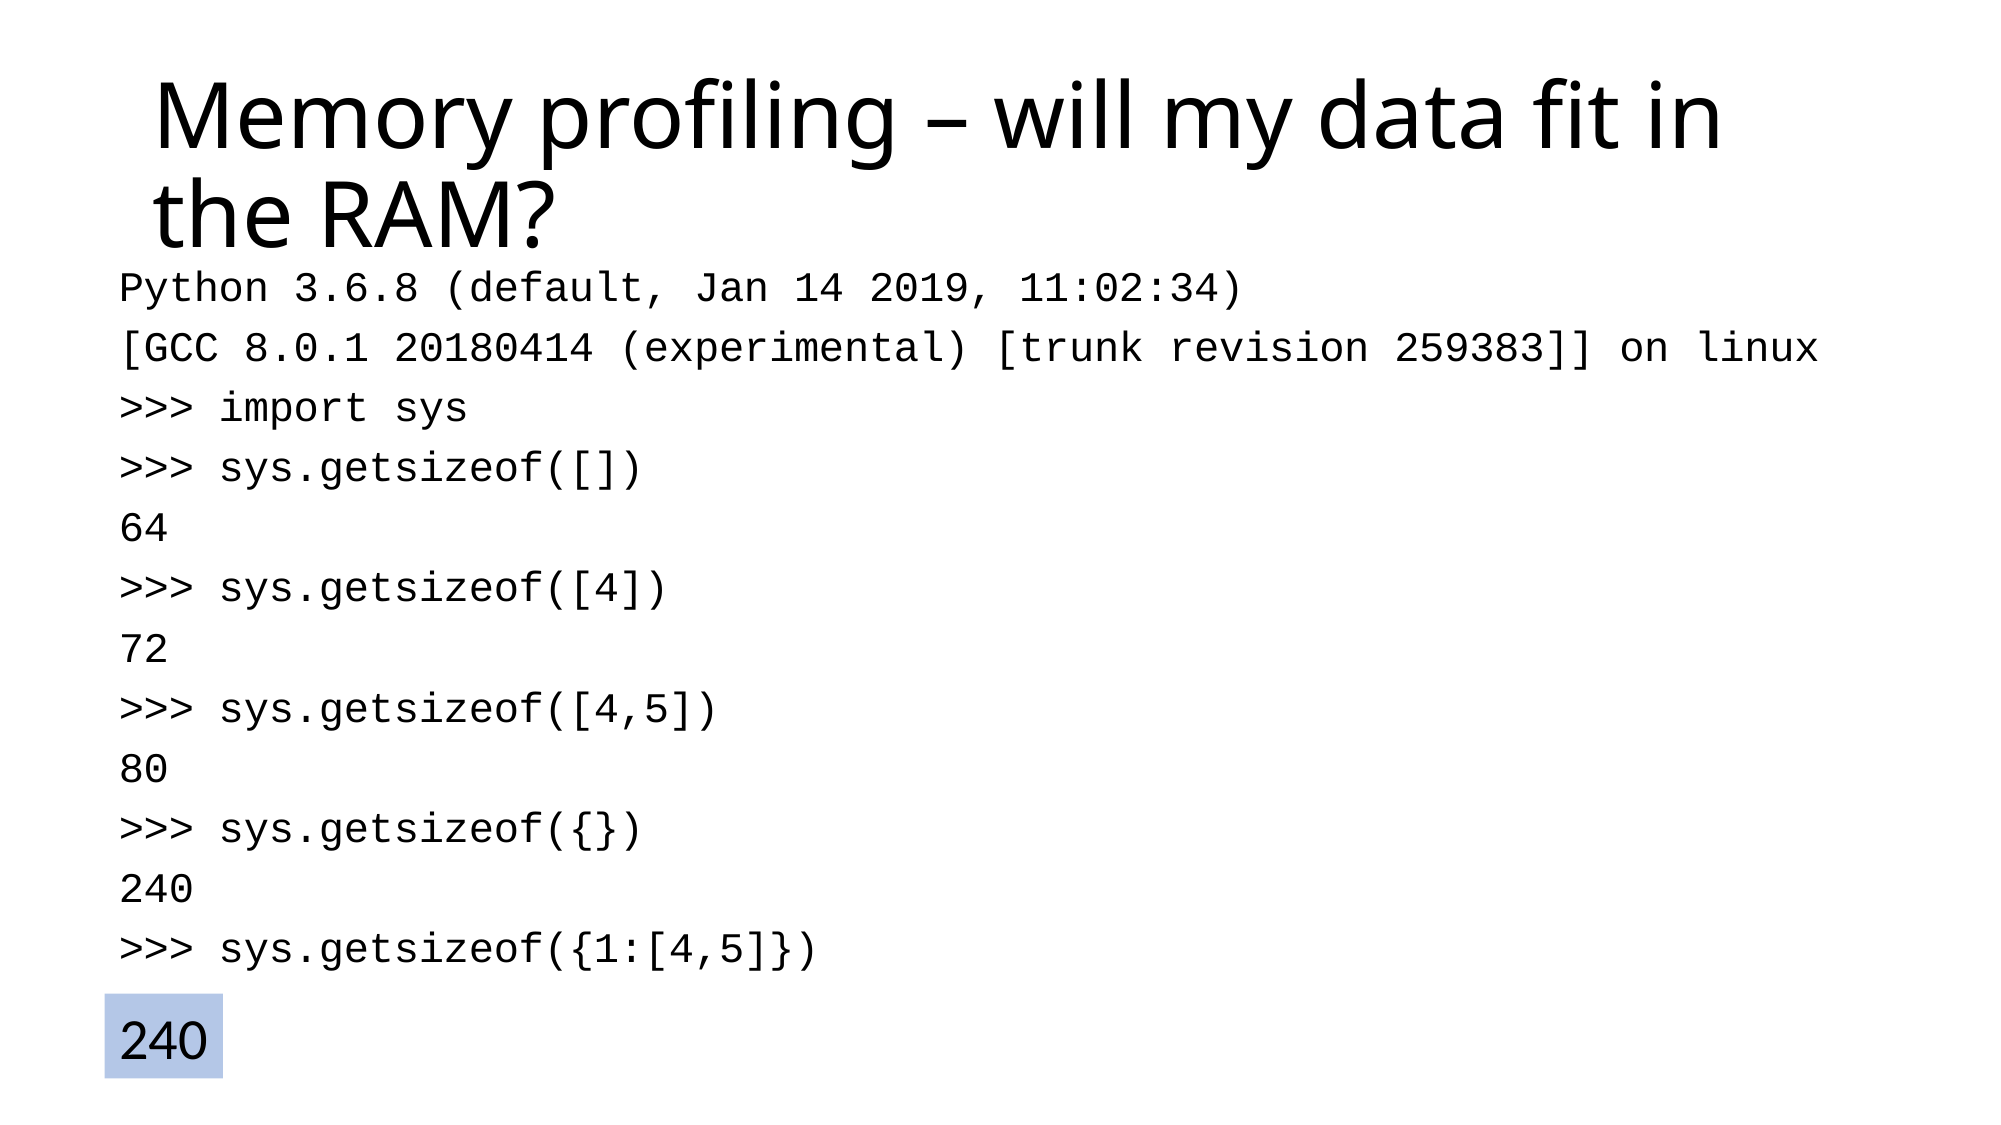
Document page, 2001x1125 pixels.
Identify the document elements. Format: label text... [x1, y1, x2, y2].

list Python 3.6.8 (default, Jan 14 2019, 11:02:34) [GCC 8.0.1 20180414 (experimental) [trunk revision 259383]] on linux >>> import sys >>> sys.getsizeof([]) 64 >>> sys.getsizeof([4]) 72 >>> sys.getsizeof([4,5]) 80 >>> sys.getsizeof({}) 240 >>> sys.getsizeof({1:[4,5]}) ? [103, 257, 1863, 1091]
text_box 240 [104, 993, 223, 1079]
title Memory profiling – will my data fit in the RAM? [137, 59, 1863, 257]
